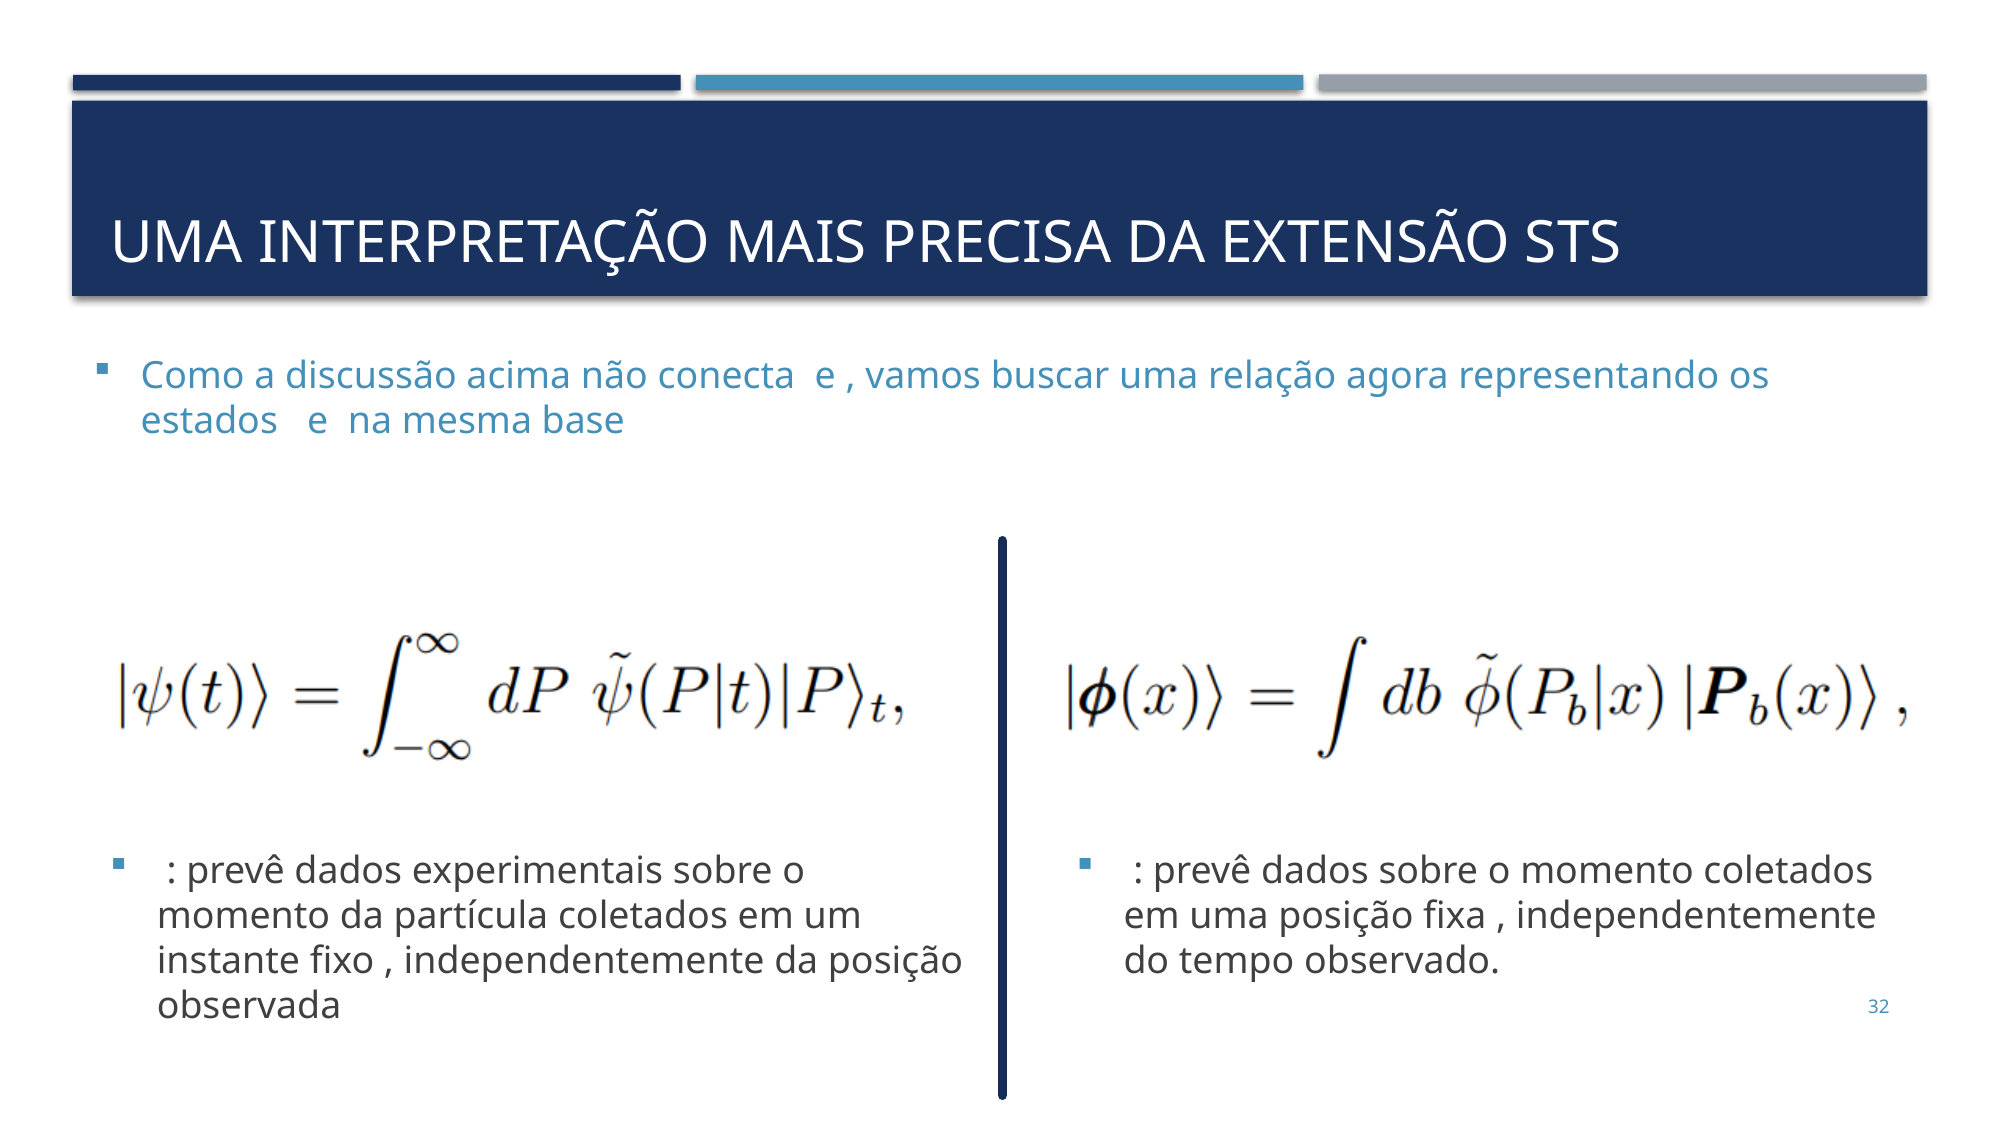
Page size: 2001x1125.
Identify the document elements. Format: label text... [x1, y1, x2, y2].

slide_number 32 [1732, 977, 1905, 1037]
title Uma interpretação mais precisa da extensão STS [95, 115, 1905, 282]
picture [1036, 628, 1941, 783]
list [94, 623, 924, 781]
